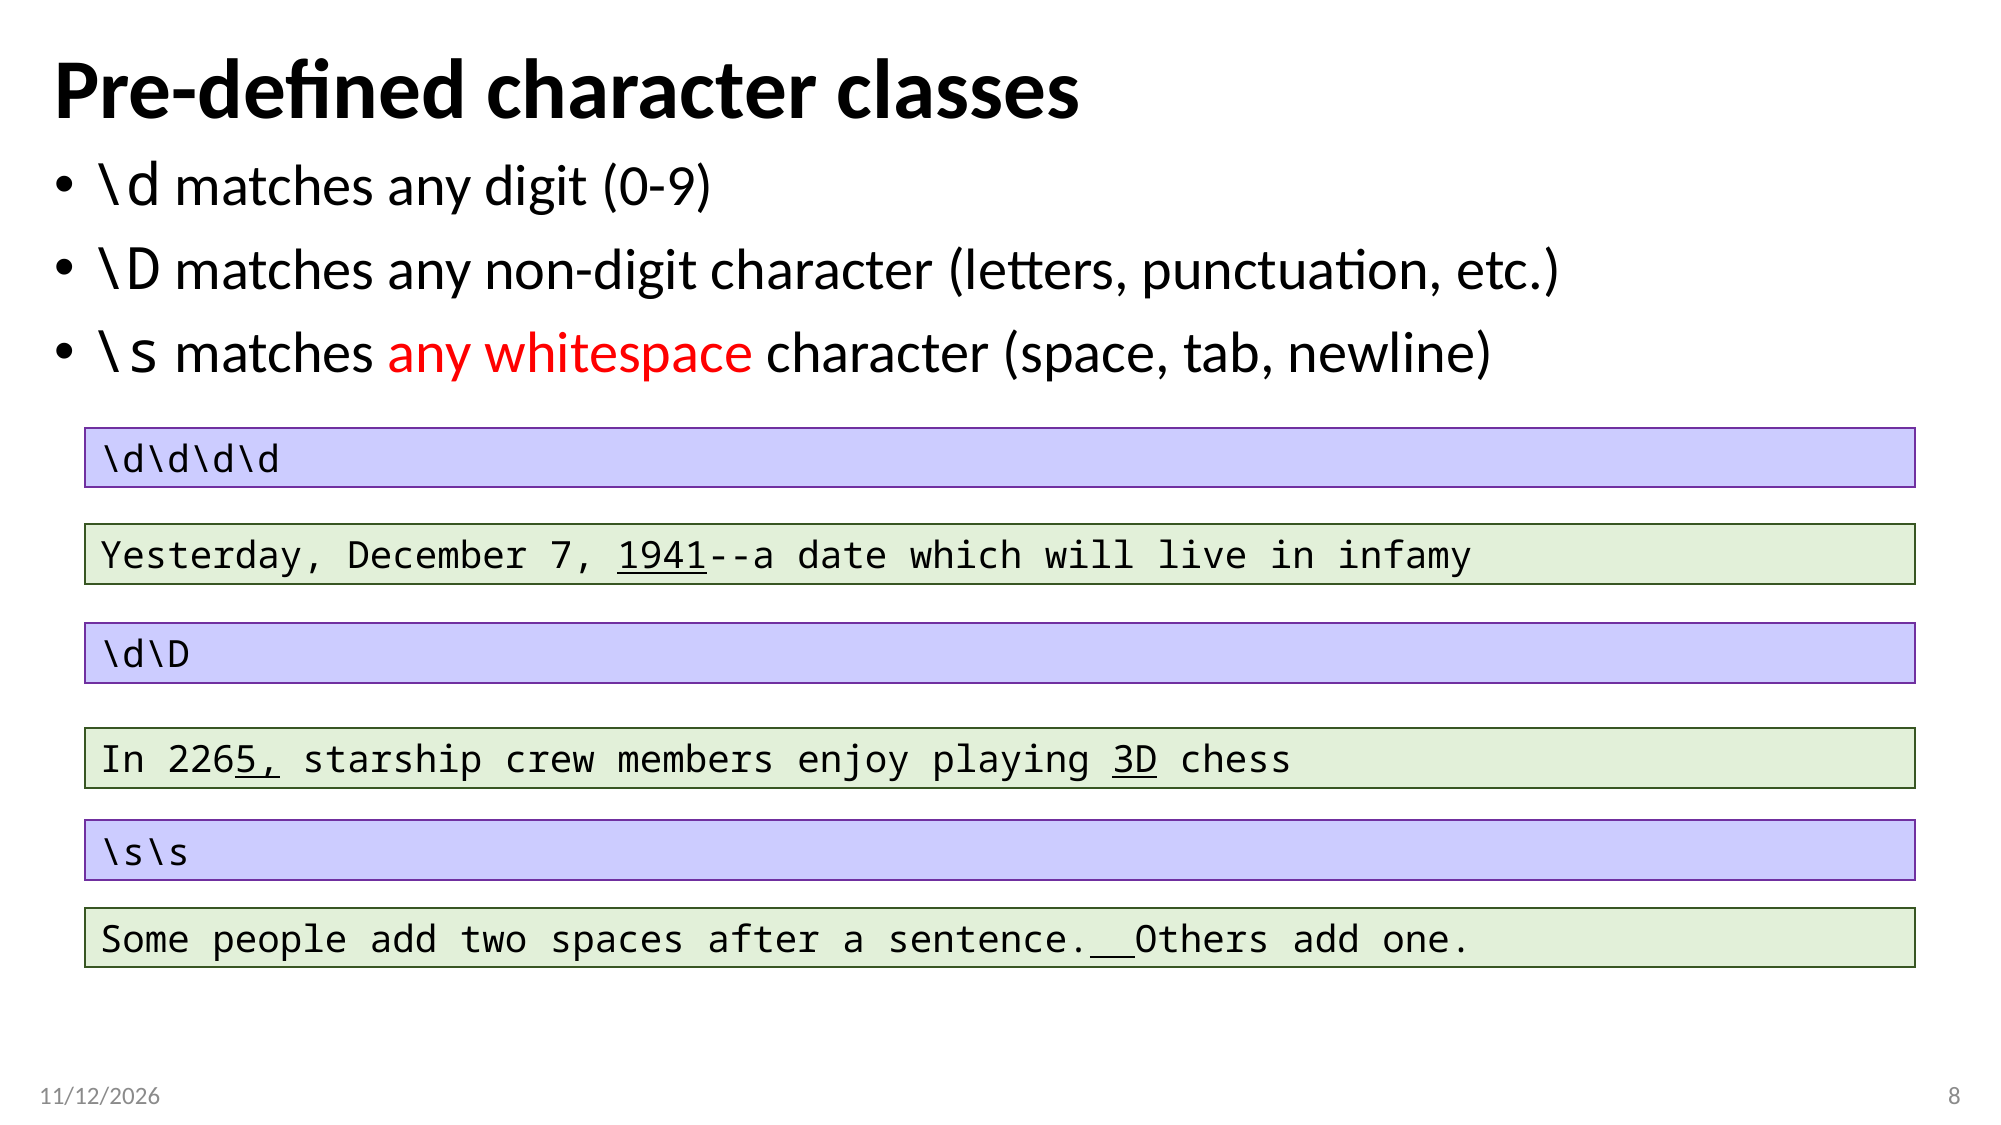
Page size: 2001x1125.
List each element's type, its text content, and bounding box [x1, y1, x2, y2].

text_box Yesterday, December 7, 1941--a date which will live in infamy [84, 523, 1916, 585]
title Pre-defined character classes [39, 37, 1961, 145]
list \d matches any digit (0-9) \D matches any non-digit character (letters, punctuation, etc.) \s matches any whitespace character (space, tab, newline) [39, 147, 1961, 203]
text_box Some people add two spaces after a sentence. Others add one. [84, 907, 1916, 968]
text_box \d\d\d\d [84, 427, 1916, 488]
slide_number 8 [1510, 1064, 1961, 1125]
text_box \d\D [84, 622, 1916, 684]
text_box In 2265, starship crew members enjoy playing 3D chess [84, 727, 1916, 789]
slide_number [39, 1064, 490, 1125]
text_box \s\s [84, 819, 1916, 881]
